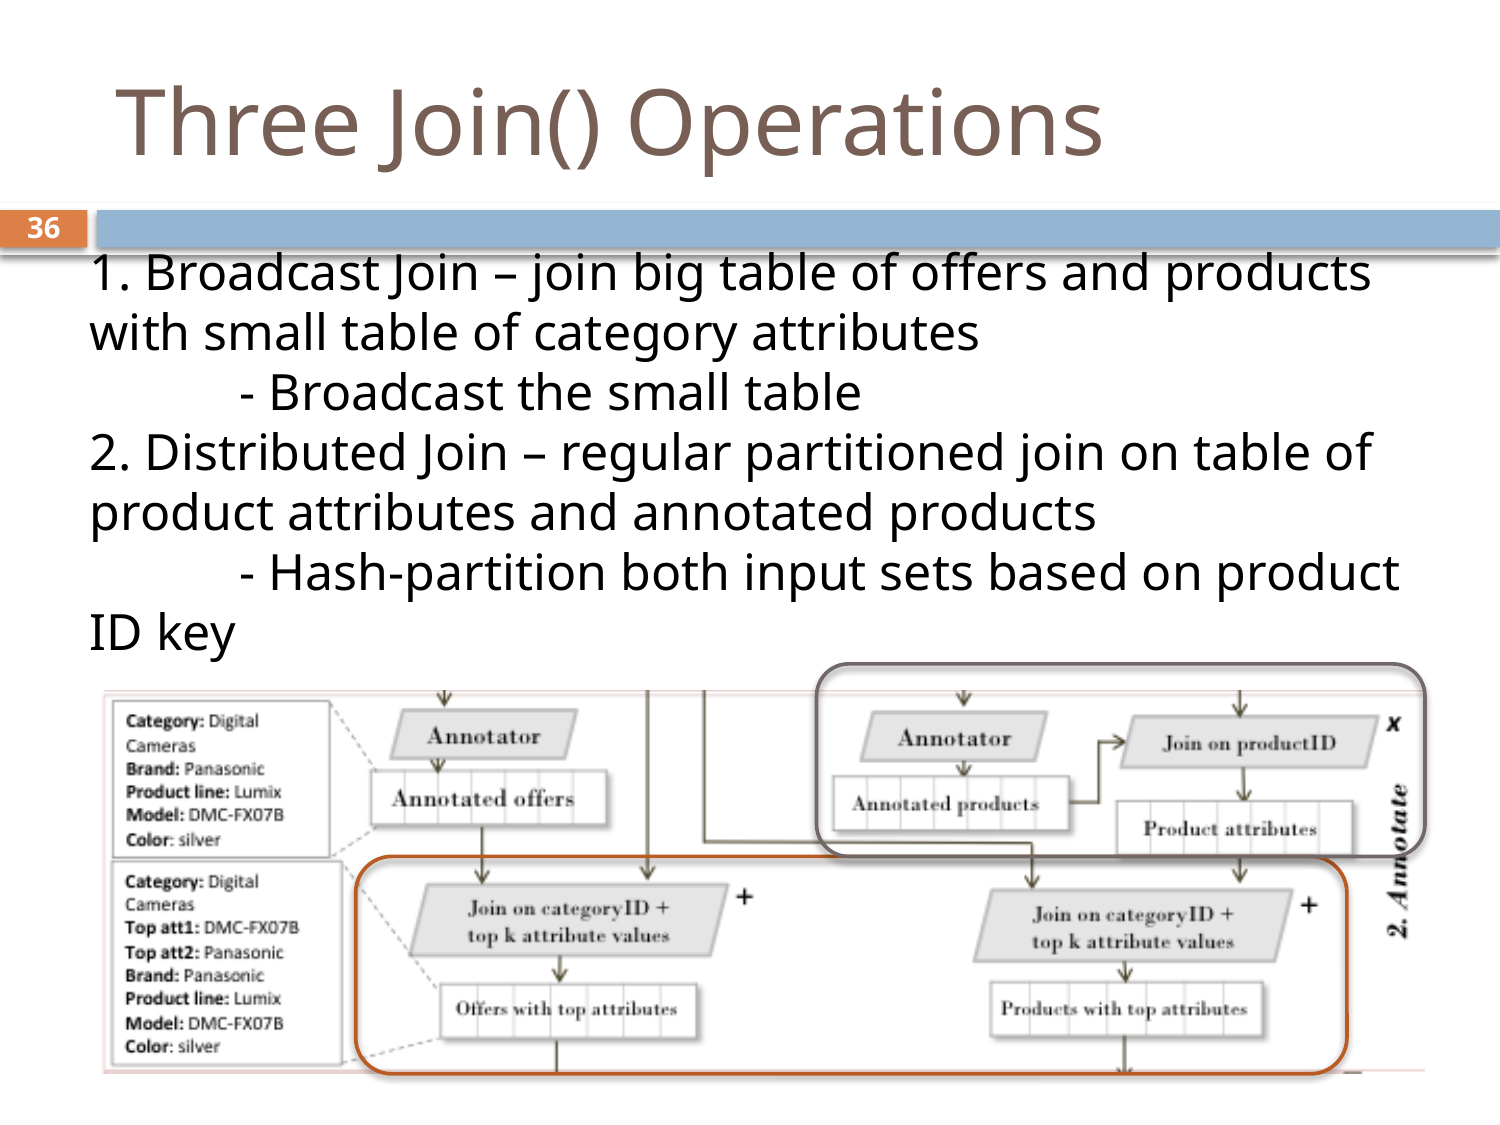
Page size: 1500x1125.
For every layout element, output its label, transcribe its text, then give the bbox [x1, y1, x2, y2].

picture [97, 690, 1426, 1075]
title Three Join() Operations [100, 37, 1438, 200]
text_box [816, 663, 1426, 690]
text_box 1. Broadcast Join – join big table of offers and products with small table of category attributes - Broadcast the small table 2. Distributed Join – regular partitioned join on table of product attributes and annotated products - Hash-partition both input sets based on product ID key [74, 232, 1461, 668]
slide_number 36 [0, 208, 88, 249]
